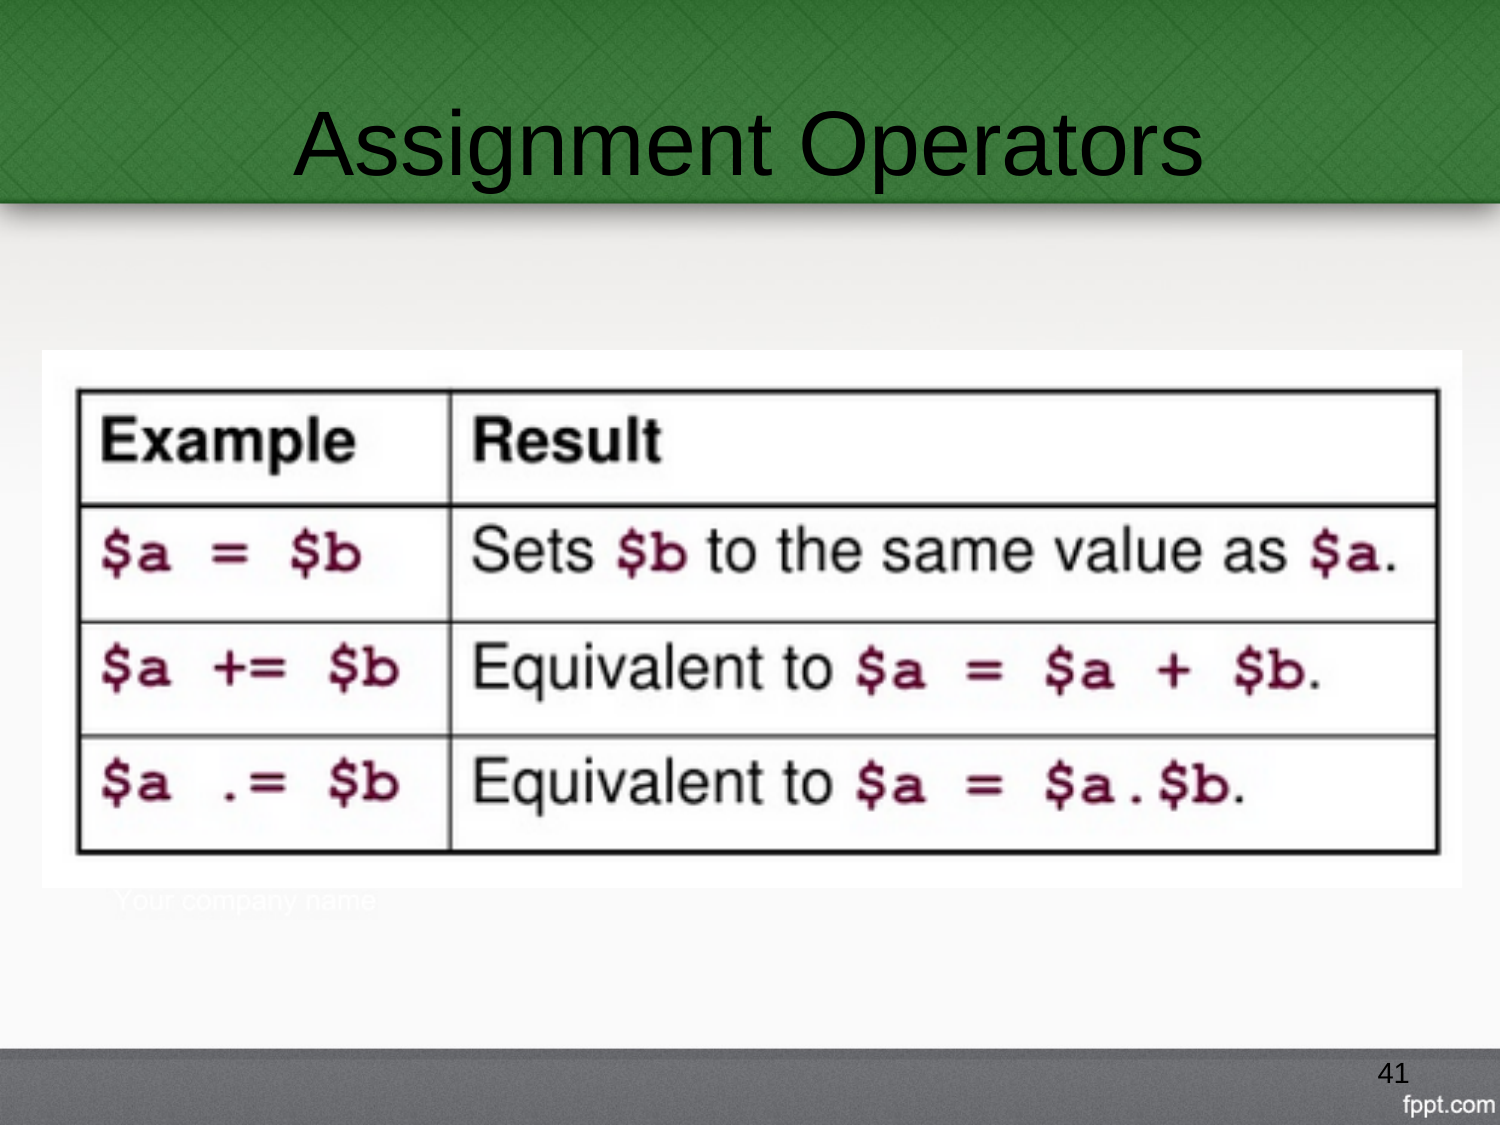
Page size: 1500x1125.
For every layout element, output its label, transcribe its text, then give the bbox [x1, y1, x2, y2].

slide_number 41 [1074, 1046, 1426, 1125]
title Assignment Operators [74, 44, 1426, 233]
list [41, 349, 1463, 888]
picture [0, 0, 1500, 1125]
